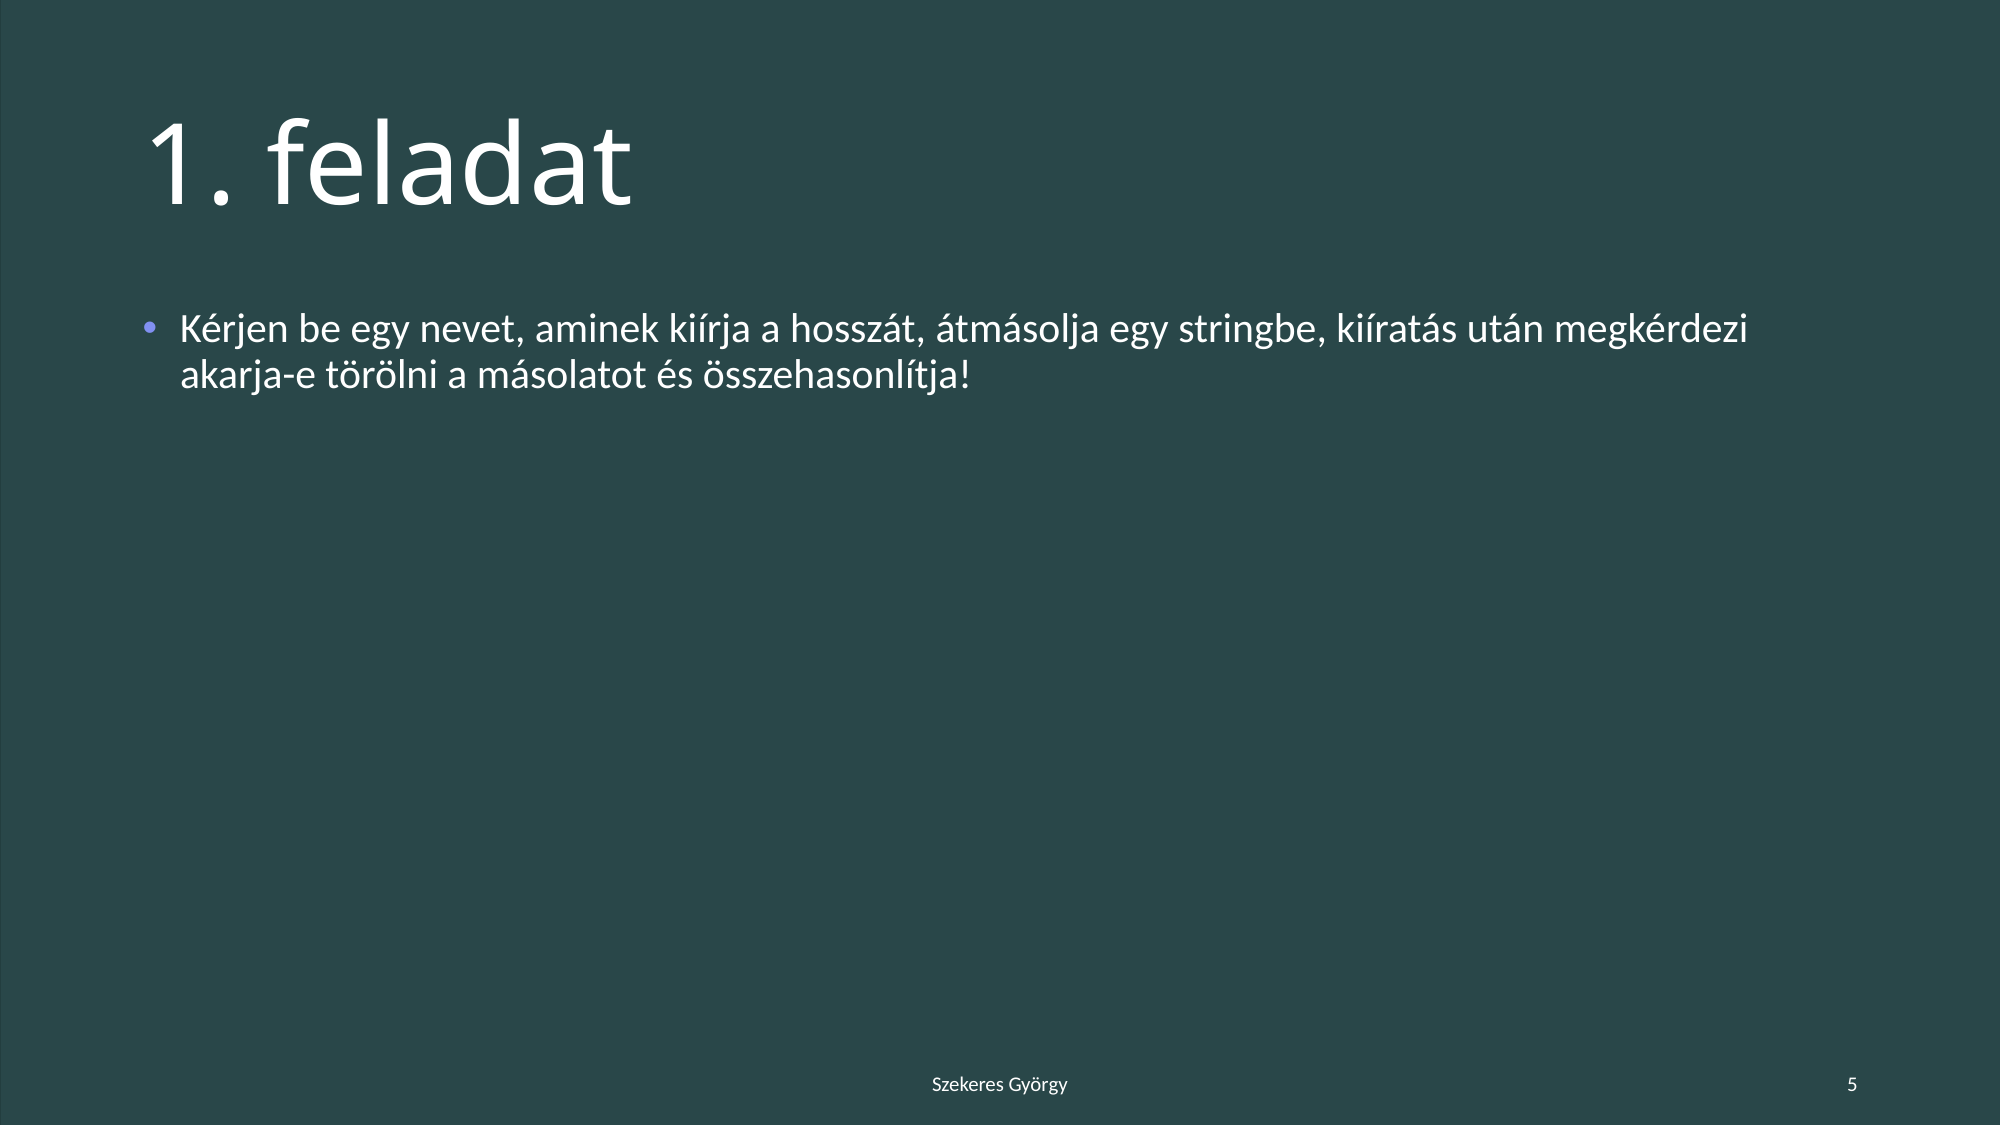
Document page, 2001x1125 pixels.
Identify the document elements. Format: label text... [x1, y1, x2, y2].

slide_number 5 [1422, 1064, 1873, 1103]
list Kérjen be egy nevet, aminek kiírja a hosszát, átmásolja egy stringbe, kiíratás után megkérdezi akarja-e törölni a másolatot és összehasonlítja! [127, 299, 1873, 1014]
footer Szekeres György [662, 1064, 1338, 1103]
title 1. feladat [127, 59, 1873, 278]
